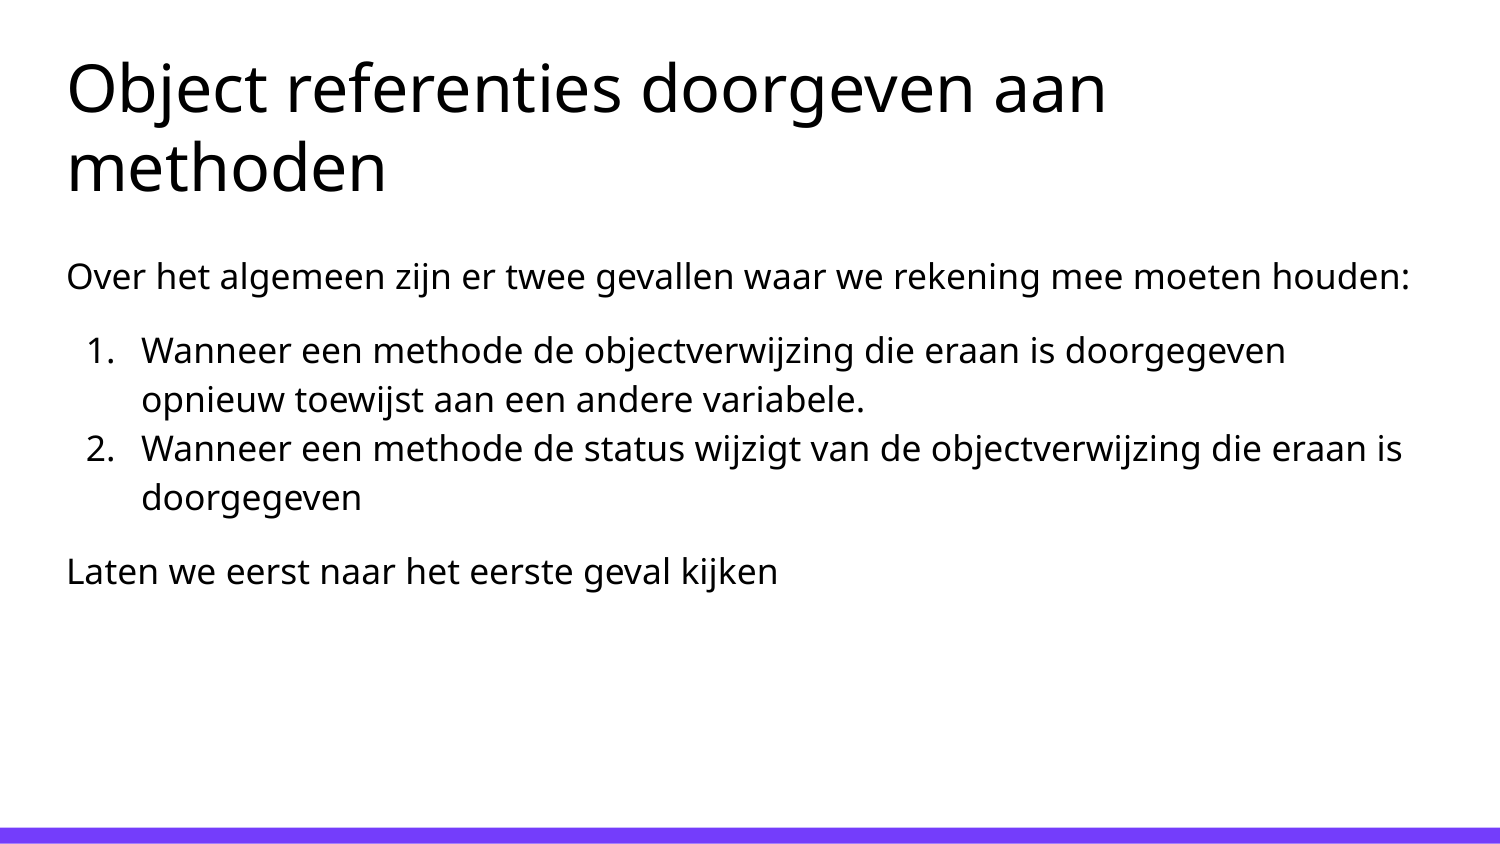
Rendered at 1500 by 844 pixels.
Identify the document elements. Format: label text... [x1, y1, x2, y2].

list Over het algemeen zijn er twee gevallen waar we rekening mee moeten houden: Wanneer een methode de objectverwijzing die eraan is doorgegeven opnieuw toewijst aan een andere variabele. Wanneer een methode de status wijzigt van de objectverwijzing die eraan is doorgegeven Laten we eerst naar het eerste geval kijken [51, 232, 1449, 844]
title Object referenties doorgeven aan methoden [51, 83, 1449, 221]
